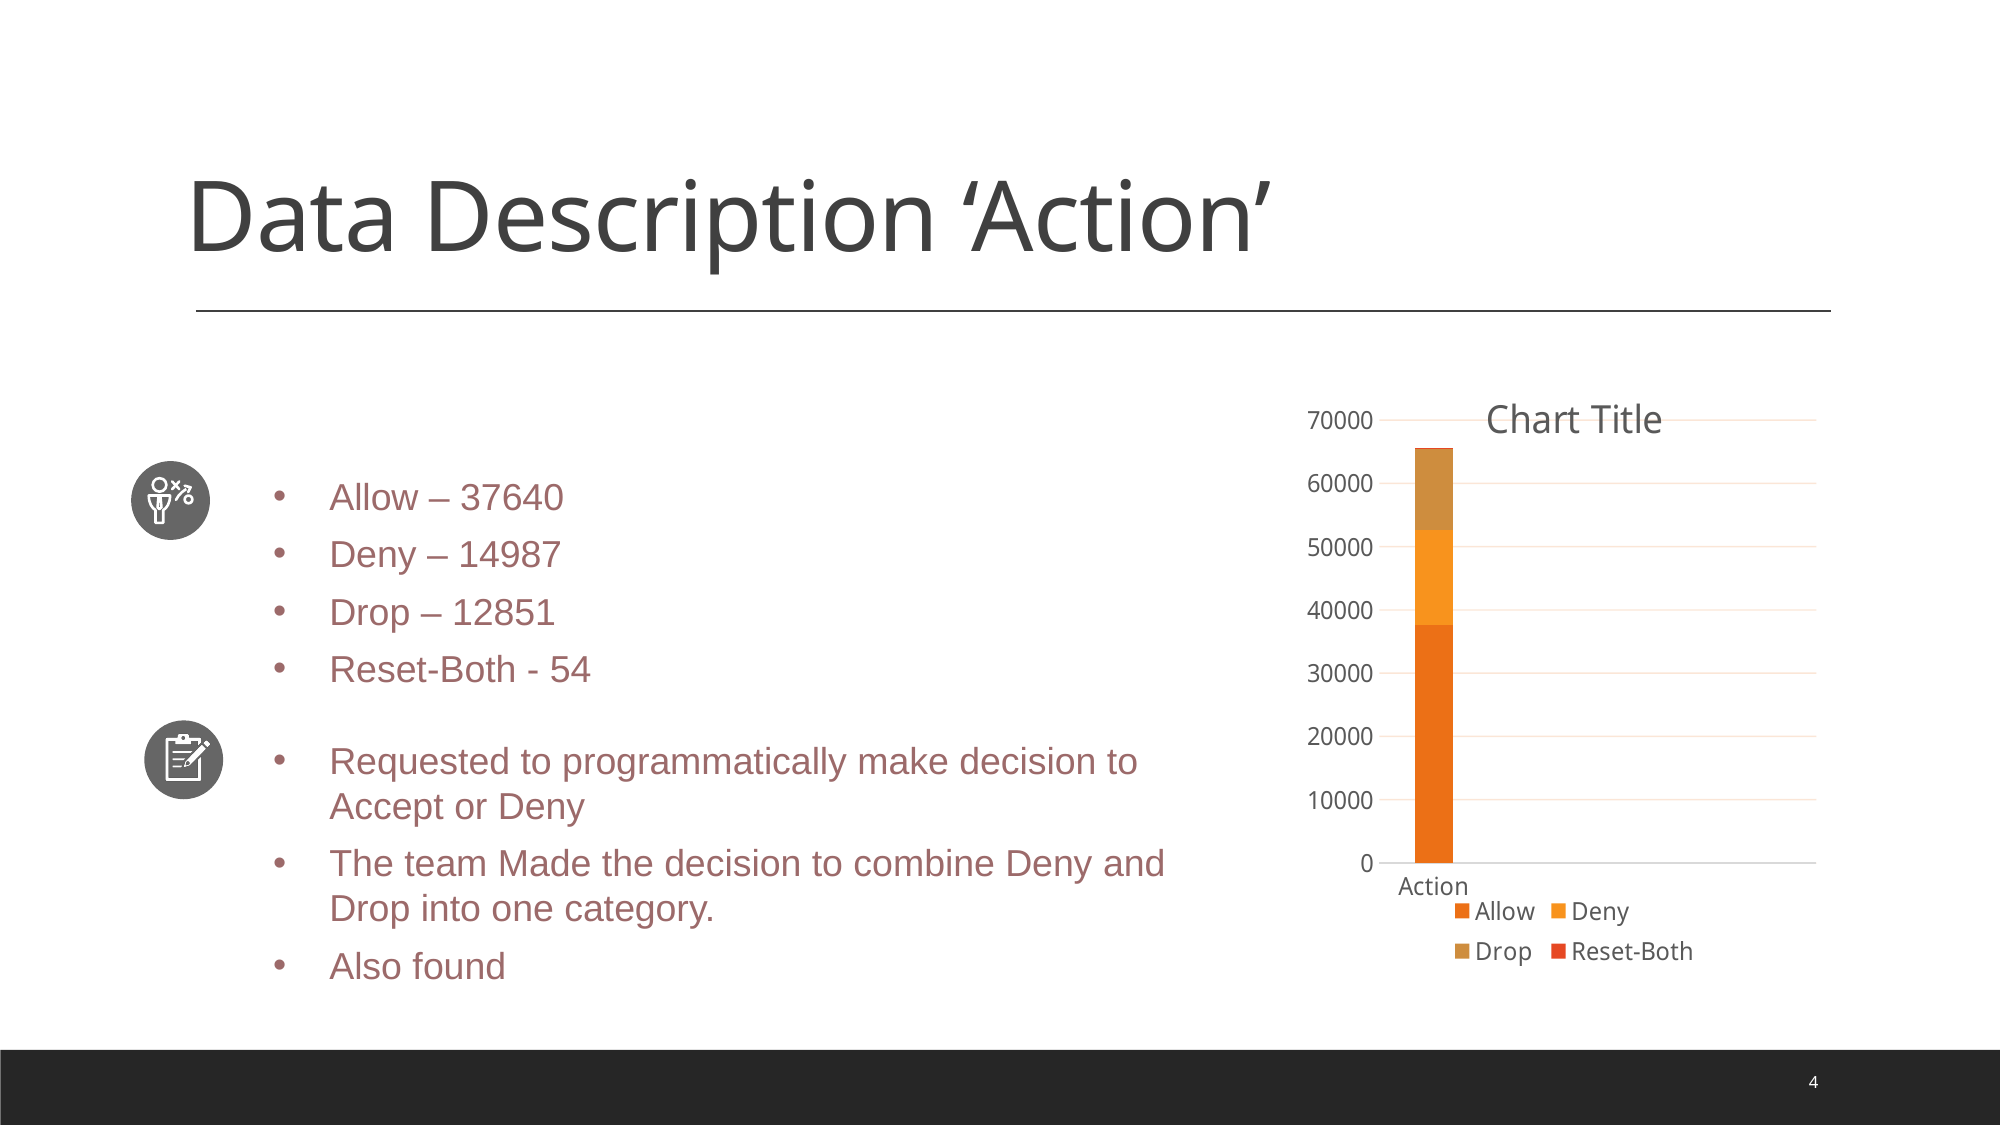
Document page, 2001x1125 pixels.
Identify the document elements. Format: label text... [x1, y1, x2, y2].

title Data Description ‘Action’ [170, 42, 1821, 281]
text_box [143, 719, 224, 800]
chart [1306, 358, 1818, 975]
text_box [130, 460, 211, 541]
slide_number 4 [1794, 1053, 1922, 1114]
text_box Allow – 37640 Deny – 14987 Drop – 12851 Reset-Both - 54 [258, 465, 1259, 698]
text_box Requested to programmatically make decision to Accept or Deny The team Made the decision to combine Deny and Drop into one category. Also found [258, 729, 1259, 1042]
